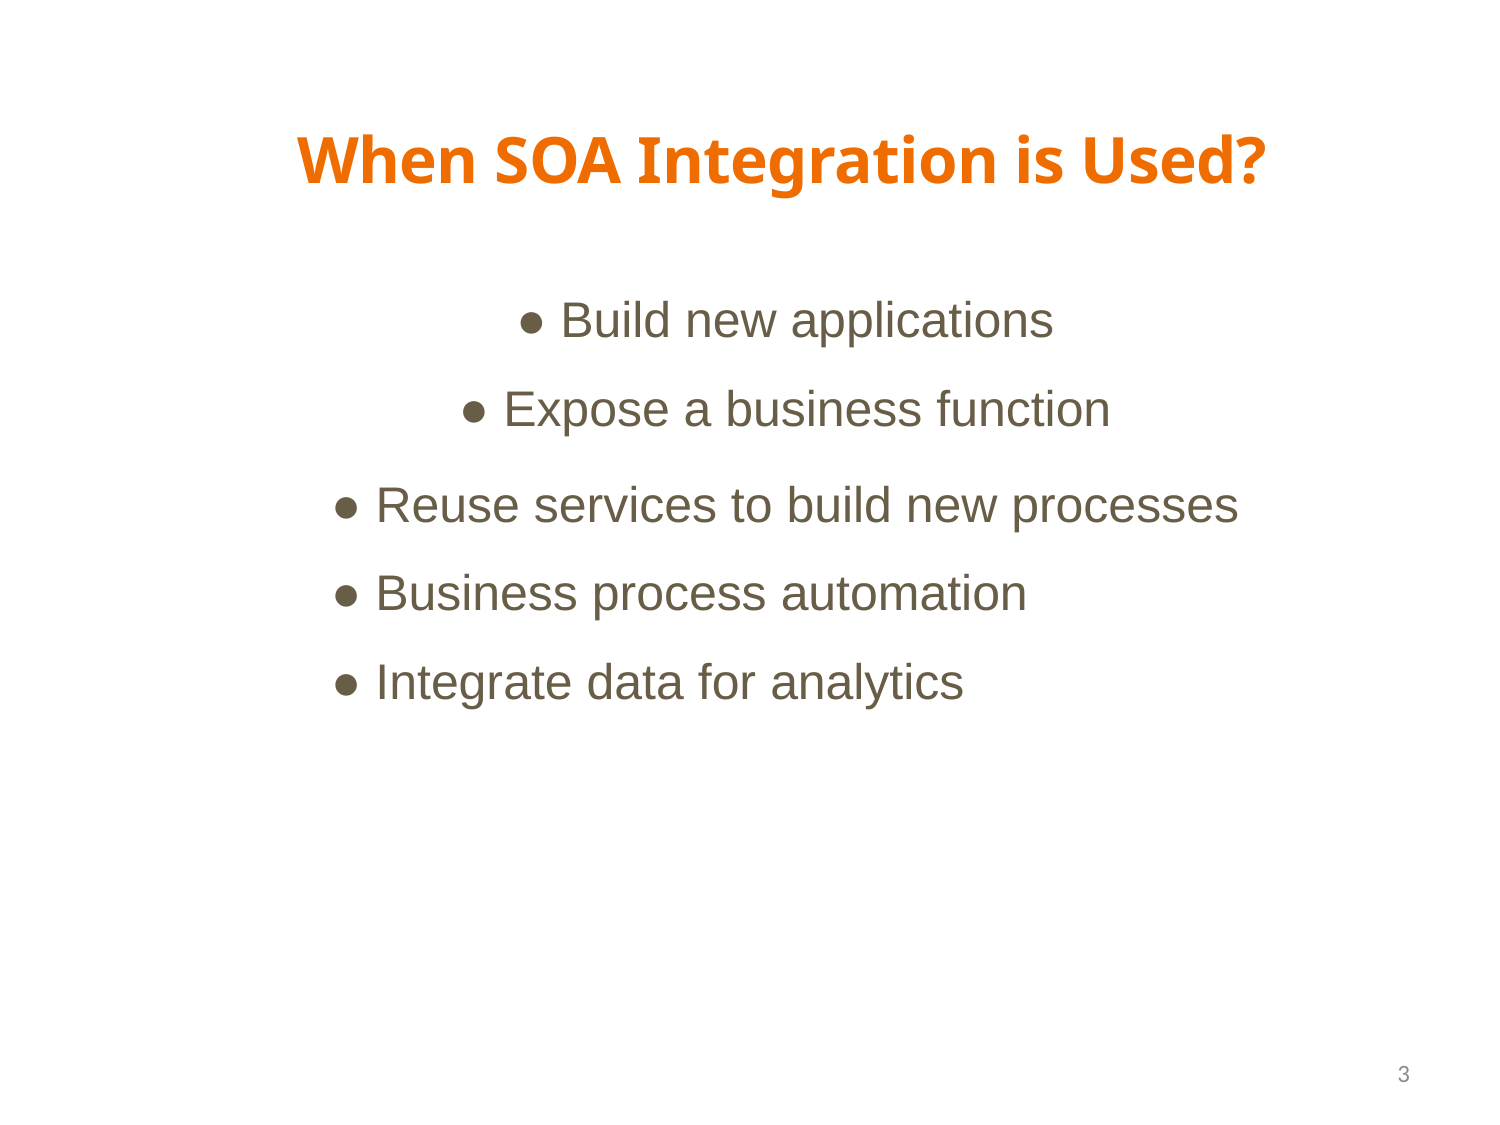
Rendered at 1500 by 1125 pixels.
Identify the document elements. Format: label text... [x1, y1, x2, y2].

slide_number 3 [1074, 1042, 1425, 1103]
text_box ● Reuse services to build new processes ● Business process automation ● Integrate data for analytics [331, 443, 1240, 798]
text_box When SOA Integration is Used? [296, 110, 1268, 283]
text_box ● Build new applications [516, 289, 1055, 379]
text_box ● Expose a business function [459, 379, 1112, 443]
